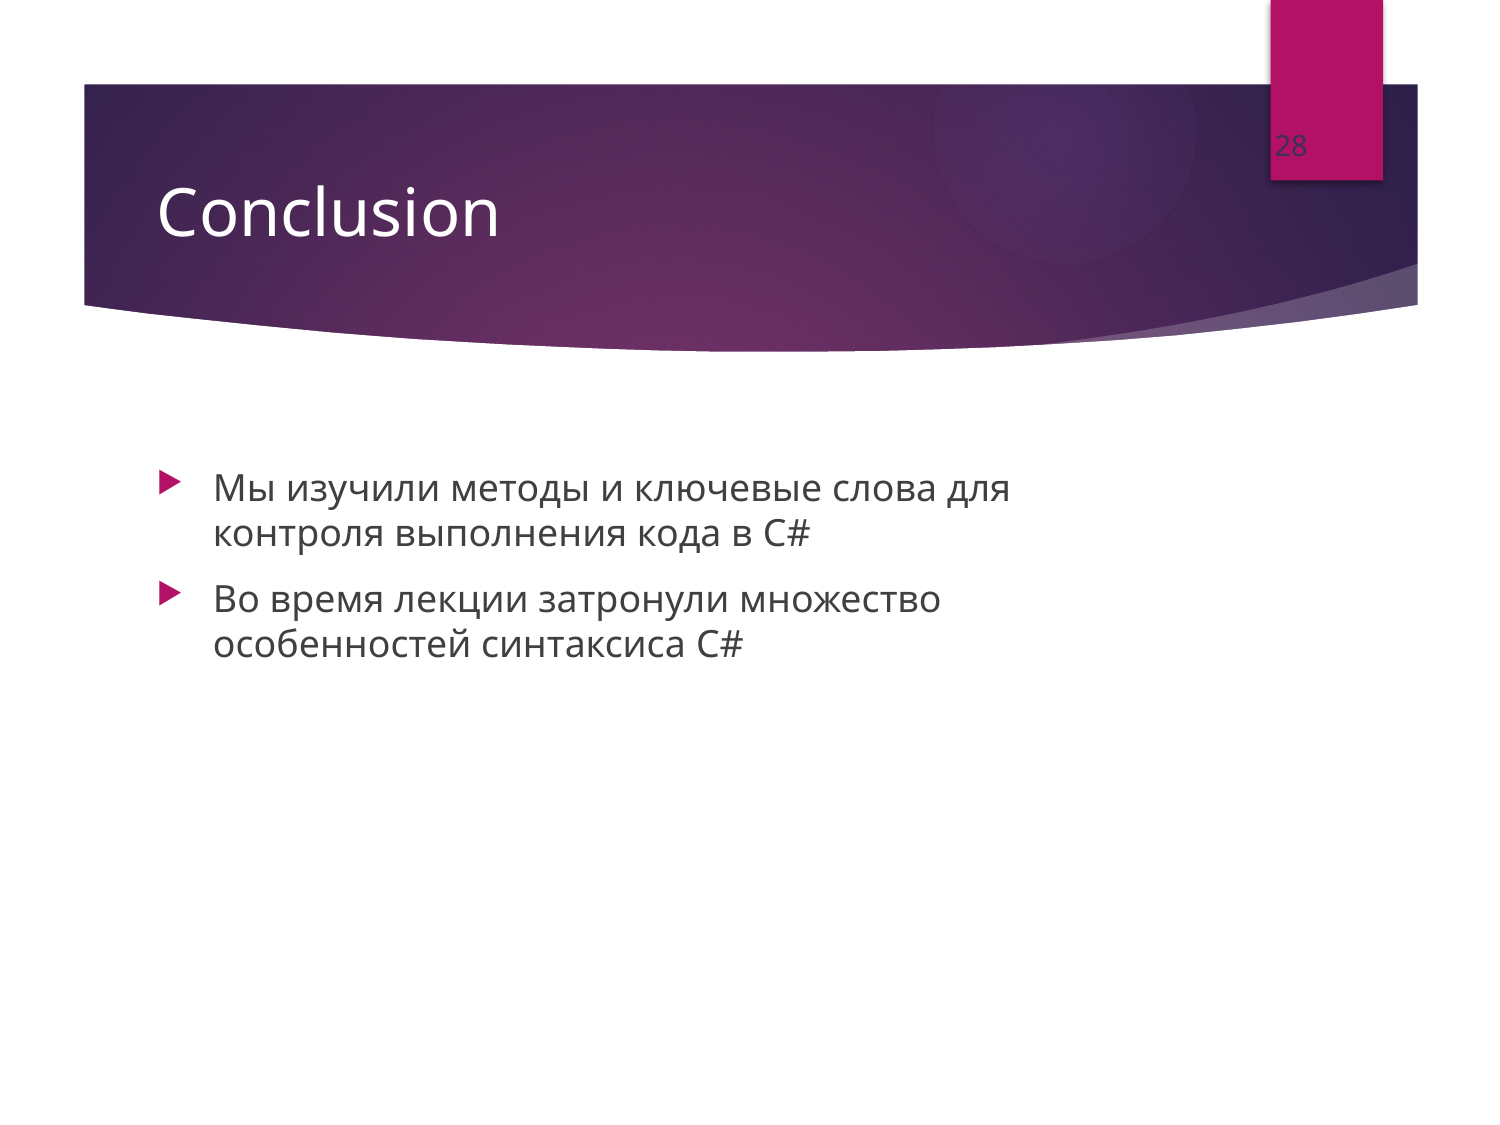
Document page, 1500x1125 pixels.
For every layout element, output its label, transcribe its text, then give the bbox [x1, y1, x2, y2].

title Conclusion [141, 152, 1183, 269]
list Мы изучили методы и ключевые слова для контроля выполнения кода в C# Во время лекции затронули множество особенностей синтаксиса C# [141, 456, 1183, 752]
slide_number 28 [1259, 48, 1390, 175]
